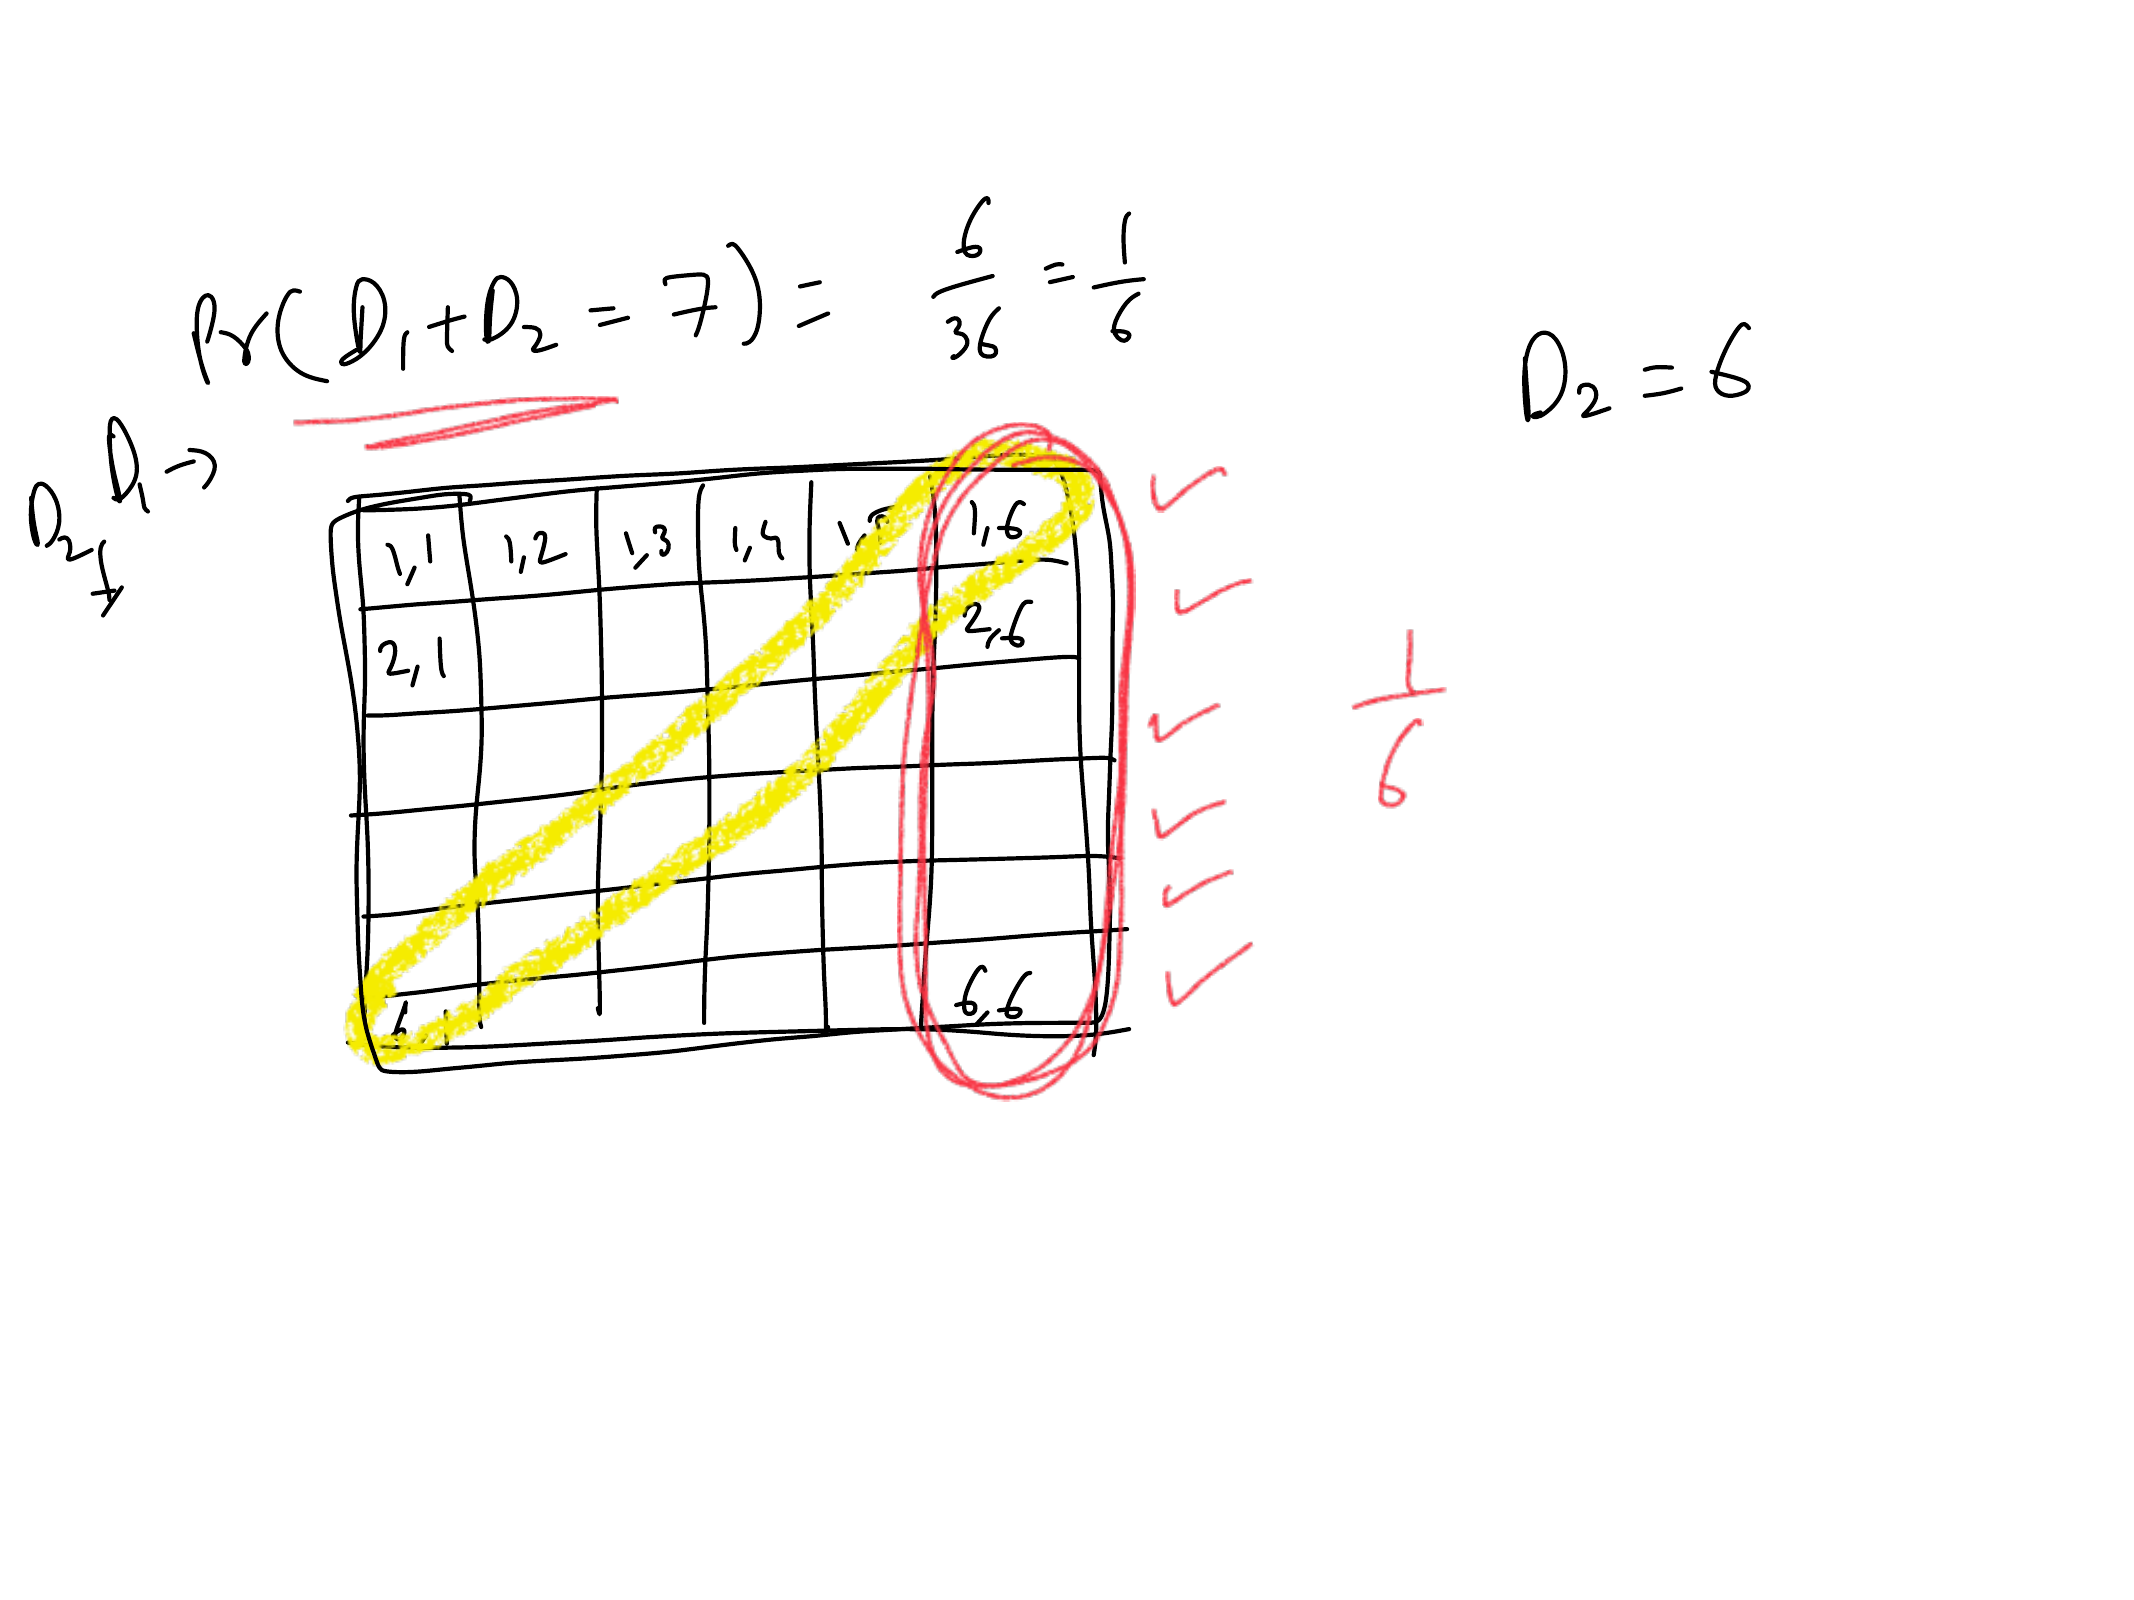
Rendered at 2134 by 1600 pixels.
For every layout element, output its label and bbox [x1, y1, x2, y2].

text_box [30, 197, 1450, 1102]
text_box [1524, 323, 1750, 421]
